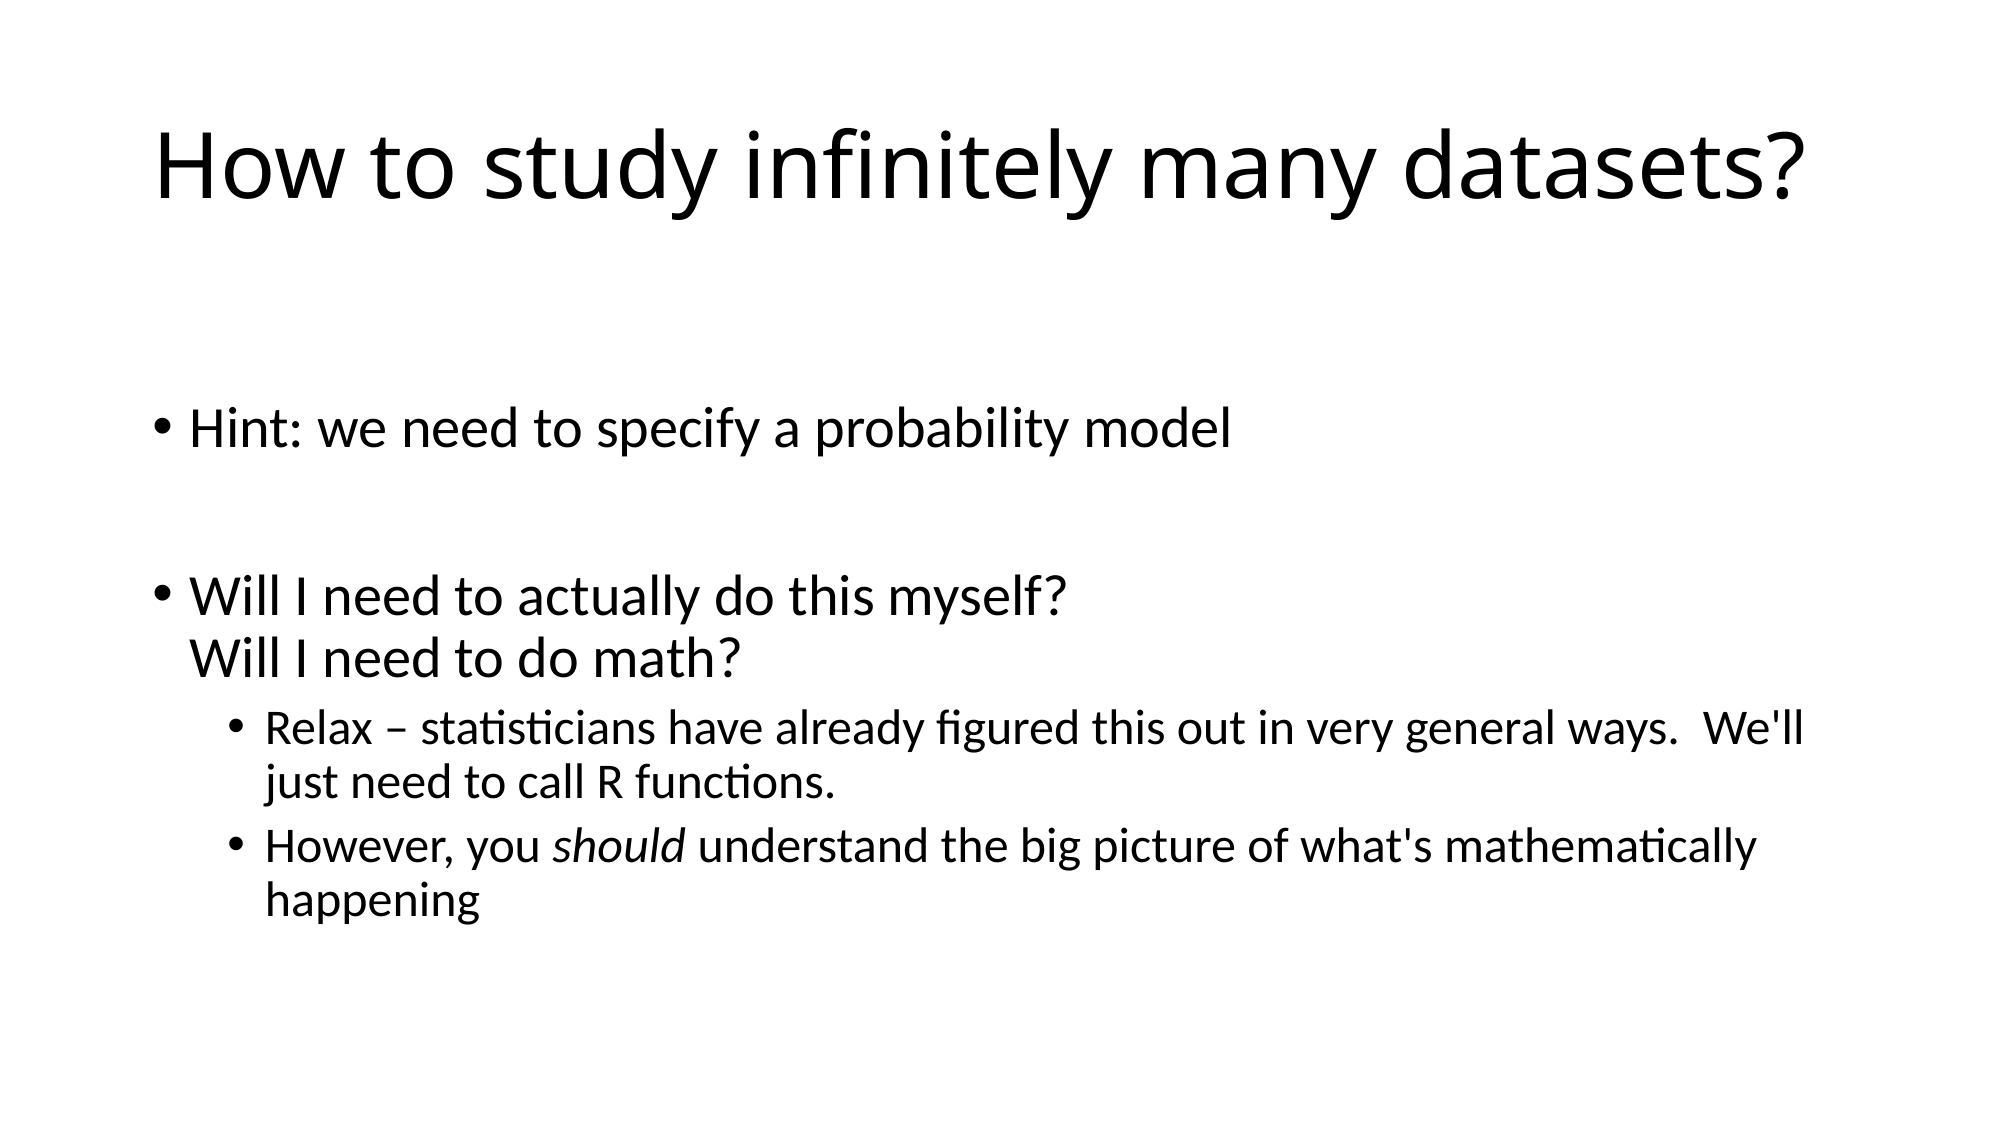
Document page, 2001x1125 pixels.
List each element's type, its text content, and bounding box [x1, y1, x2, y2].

list Hint: we need to specify a probability model Will I need to actually do this myself? Will I need to do math? Relax – statisticians have already figured this out in very general ways. We'll just need to call R functions. However, you should understand the big picture of what's mathematically happening [137, 299, 1863, 1014]
title How to study infinitely many datasets? [137, 59, 1863, 278]
